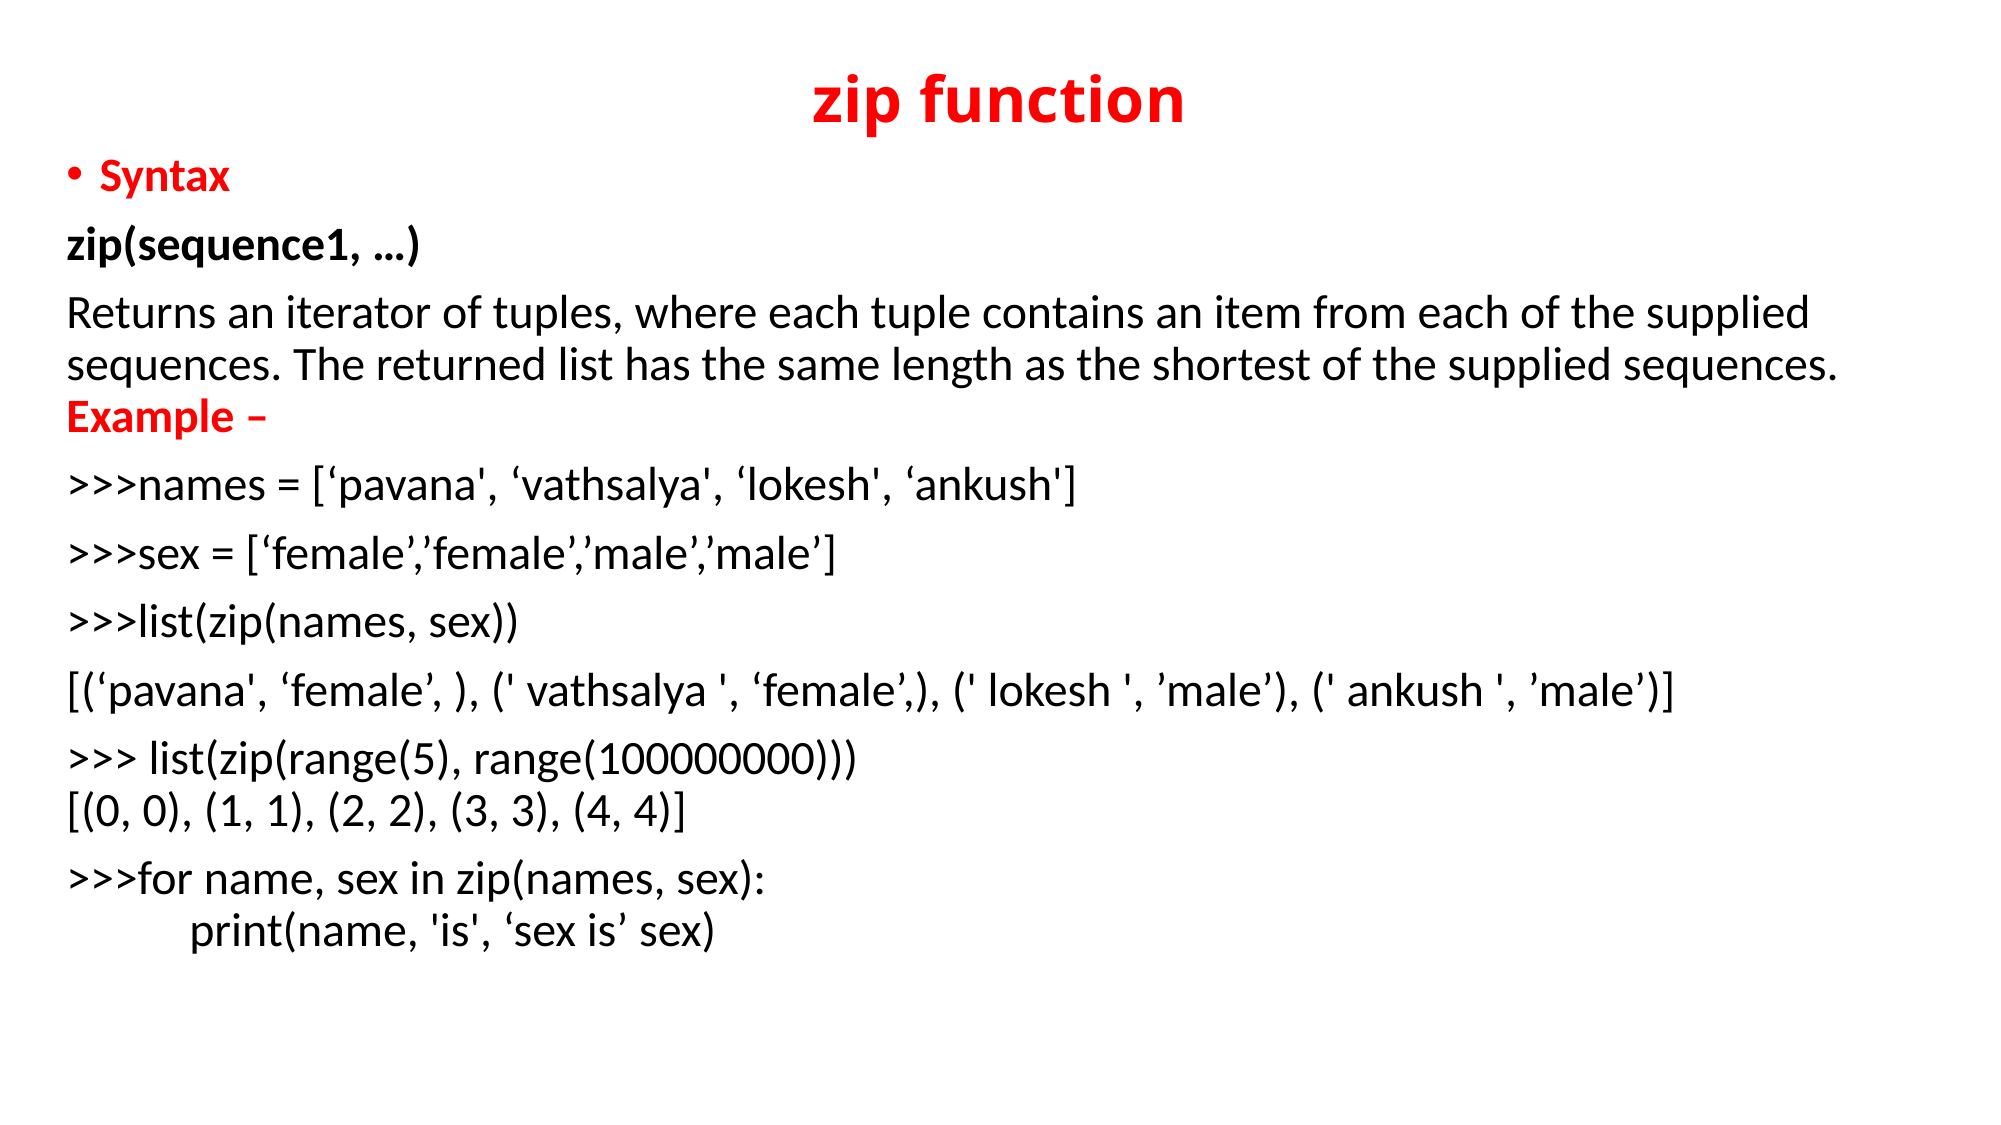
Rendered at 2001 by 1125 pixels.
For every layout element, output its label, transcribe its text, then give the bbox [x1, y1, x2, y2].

list Syntax zip(sequence1, …) Returns an iterator of tuples, where each tuple contains an item from each of the supplied sequences. The returned list has the same length as the shortest of the supplied sequences. Example – >>>names = [‘pavana', ‘vathsalya', ‘lokesh', ‘ankush'] >>>sex = [‘female’,’female’,’male’,’male’] >>>list(zip(names, sex)) [(‘pavana', ‘female’, ), (' vathsalya ', ‘female’,), (' lokesh ', ’male’), (' ankush ', ’male’)] >>> list(zip(range(5), range(100000000))) [(0, 0), (1, 1), (2, 2), (3, 3), (4, 4)] >>>for name, sex in zip(names, sex): print(name, 'is', ‘sex is’ sex) [51, 143, 1950, 1075]
title zip function [137, 59, 1863, 143]
